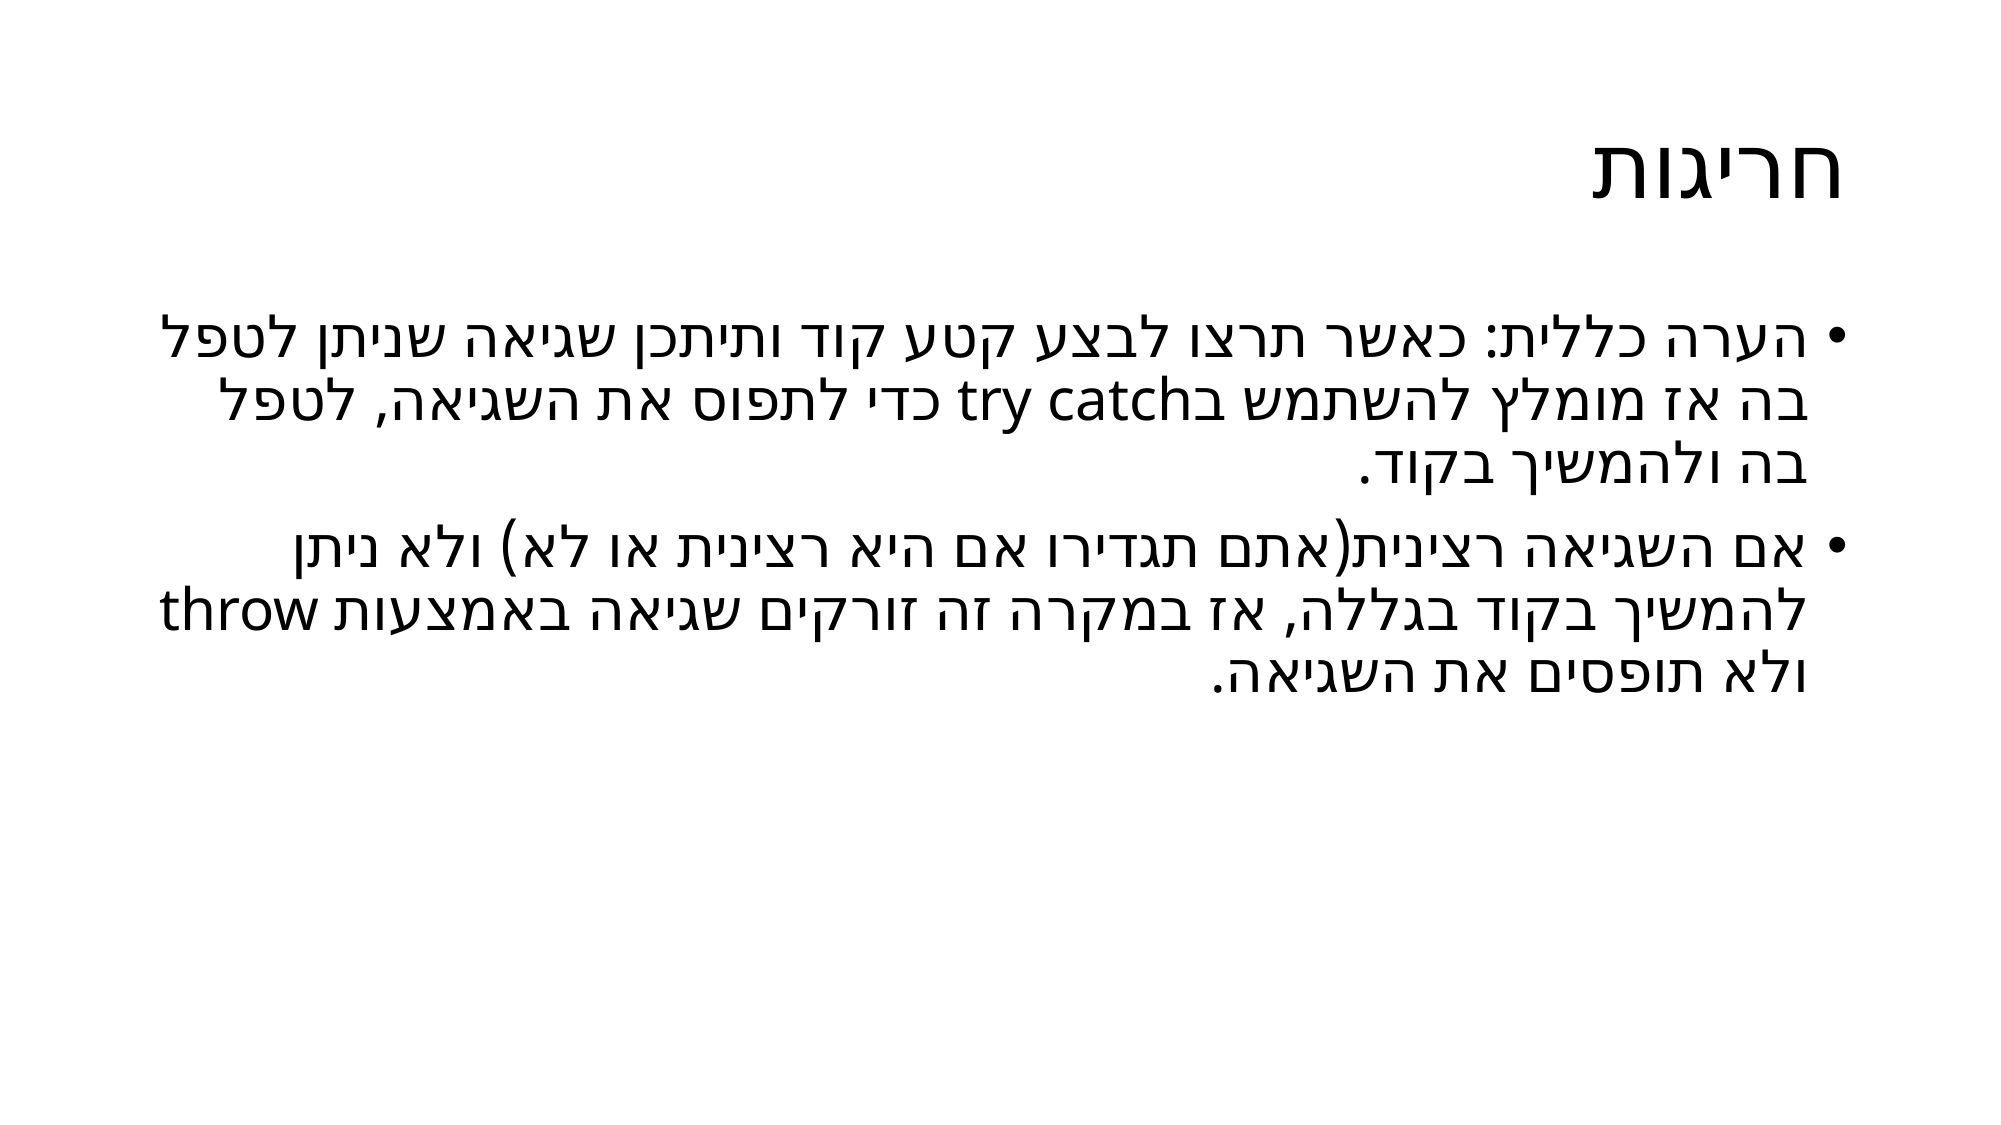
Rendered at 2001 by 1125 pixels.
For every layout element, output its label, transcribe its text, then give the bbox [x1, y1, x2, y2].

list הערה כללית: כאשר תרצו לבצע קטע קוד ותיתכן שגיאה שניתן לטפל בה אז מומלץ להשתמש בtry catch כדי לתפוס את השגיאה, לטפל בה ולהמשיך בקוד. אם השגיאה רצינית(אתם תגדירו אם היא רצינית או לא) ולא ניתן להמשיך בקוד בגללה, אז במקרה זה זורקים שגיאה באמצעות throw ולא תופסים את השגיאה. [137, 299, 1863, 1014]
title חריגות [137, 59, 1863, 278]
